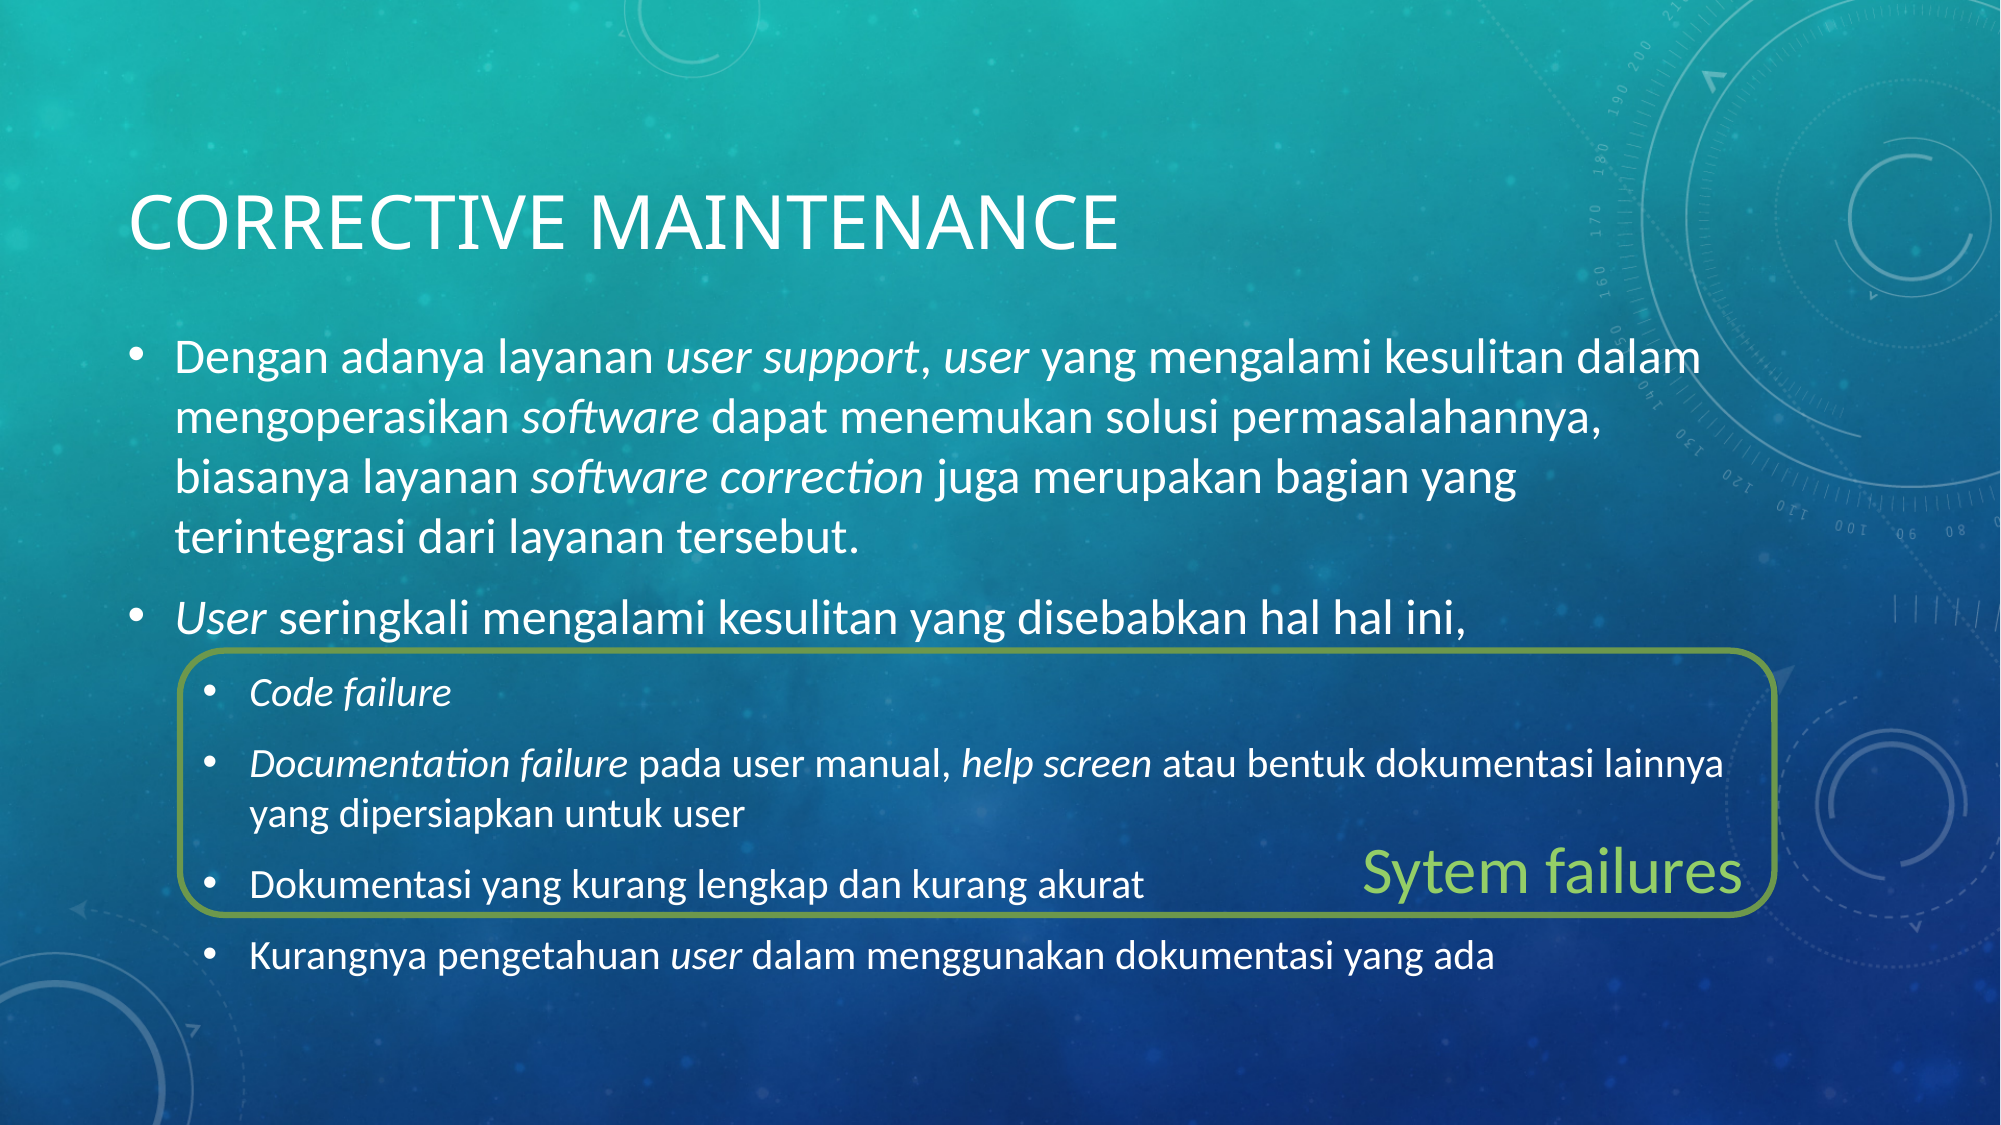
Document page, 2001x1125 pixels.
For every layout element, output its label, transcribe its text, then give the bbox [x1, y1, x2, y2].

title Corrective maintenance [112, 99, 1775, 339]
list Dengan adanya layanan user support, user yang mengalami kesulitan dalam mengoperasikan software dapat menemukan solusi permasalahannya, biasanya layanan software correction juga merupakan bagian yang terintegrasi dari layanan tersebut. User seringkali mengalami kesulitan yang disebabkan hal hal ini, Code failure Documentation failure pada user manual, help screen atau bentuk dokumentasi lainnya yang dipersiapkan untuk user Dokumentasi yang kurang lengkap dan kurang akurat Kurangnya pengetahuan user dalam menggunakan dokumentasi yang ada [112, 351, 1775, 950]
picture [0, 0, 2001, 1125]
text_box [178, 649, 1776, 917]
text_box Sytem failures [1331, 819, 1775, 914]
